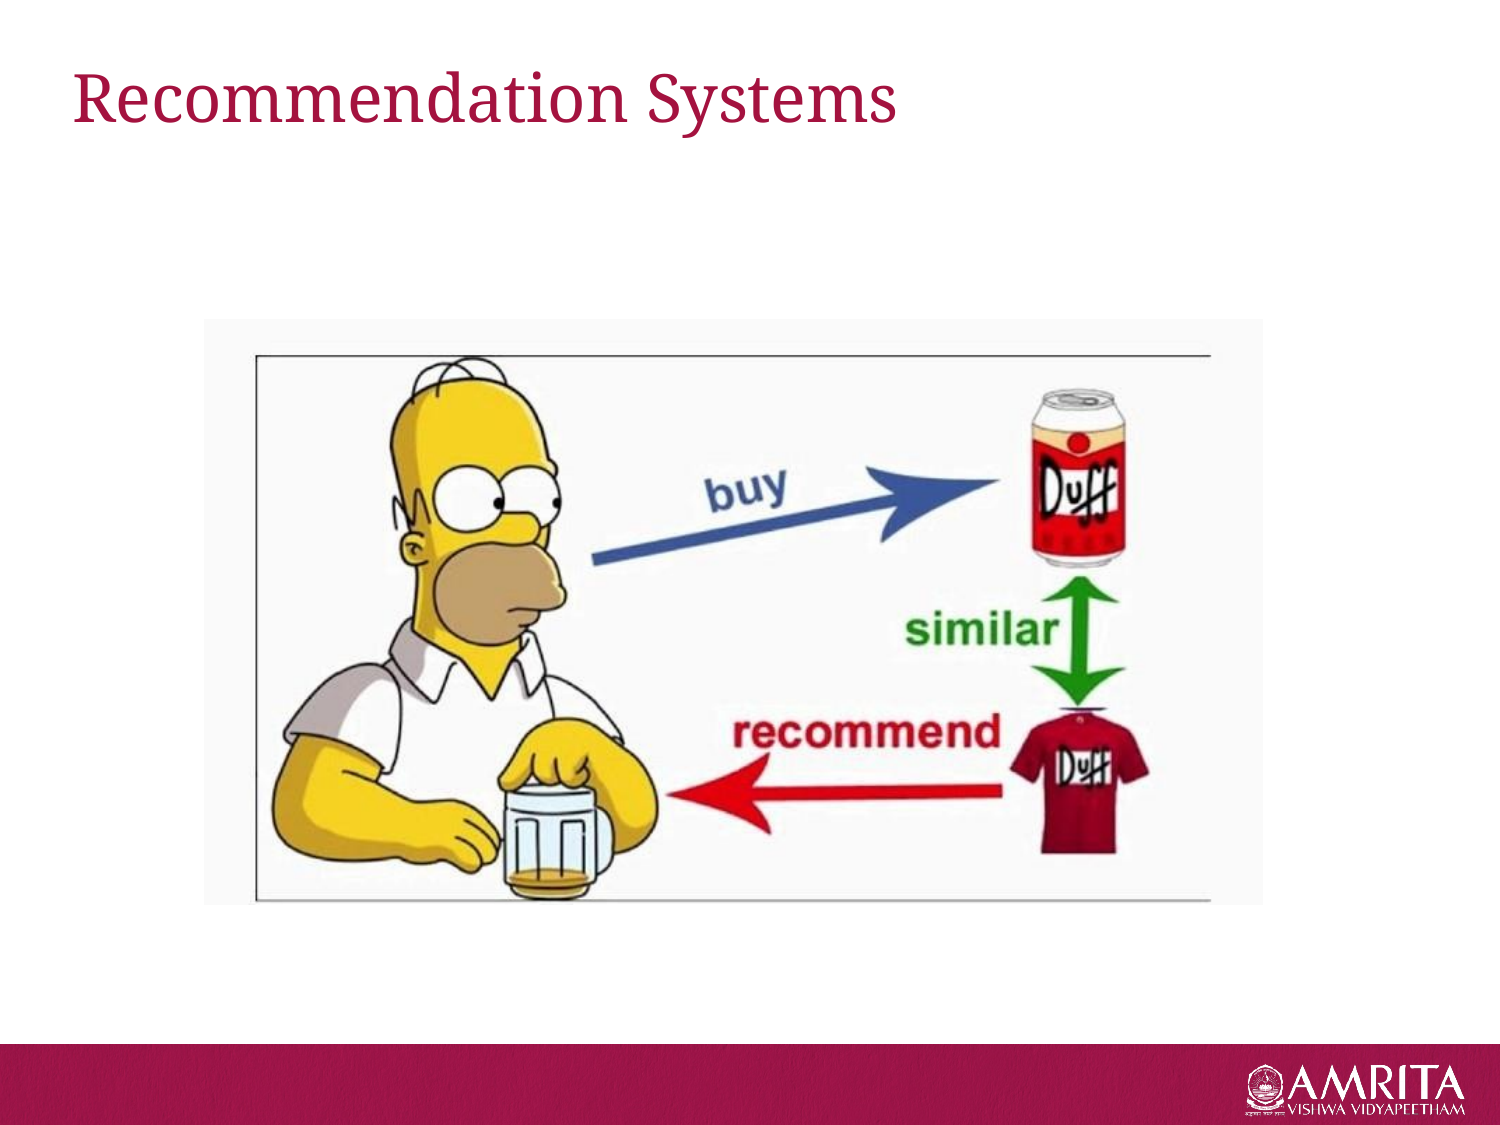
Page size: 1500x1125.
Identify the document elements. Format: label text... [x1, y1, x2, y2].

picture [204, 319, 1263, 905]
picture [0, 1044, 1500, 1125]
title Recommendation Systems [70, 0, 1450, 191]
